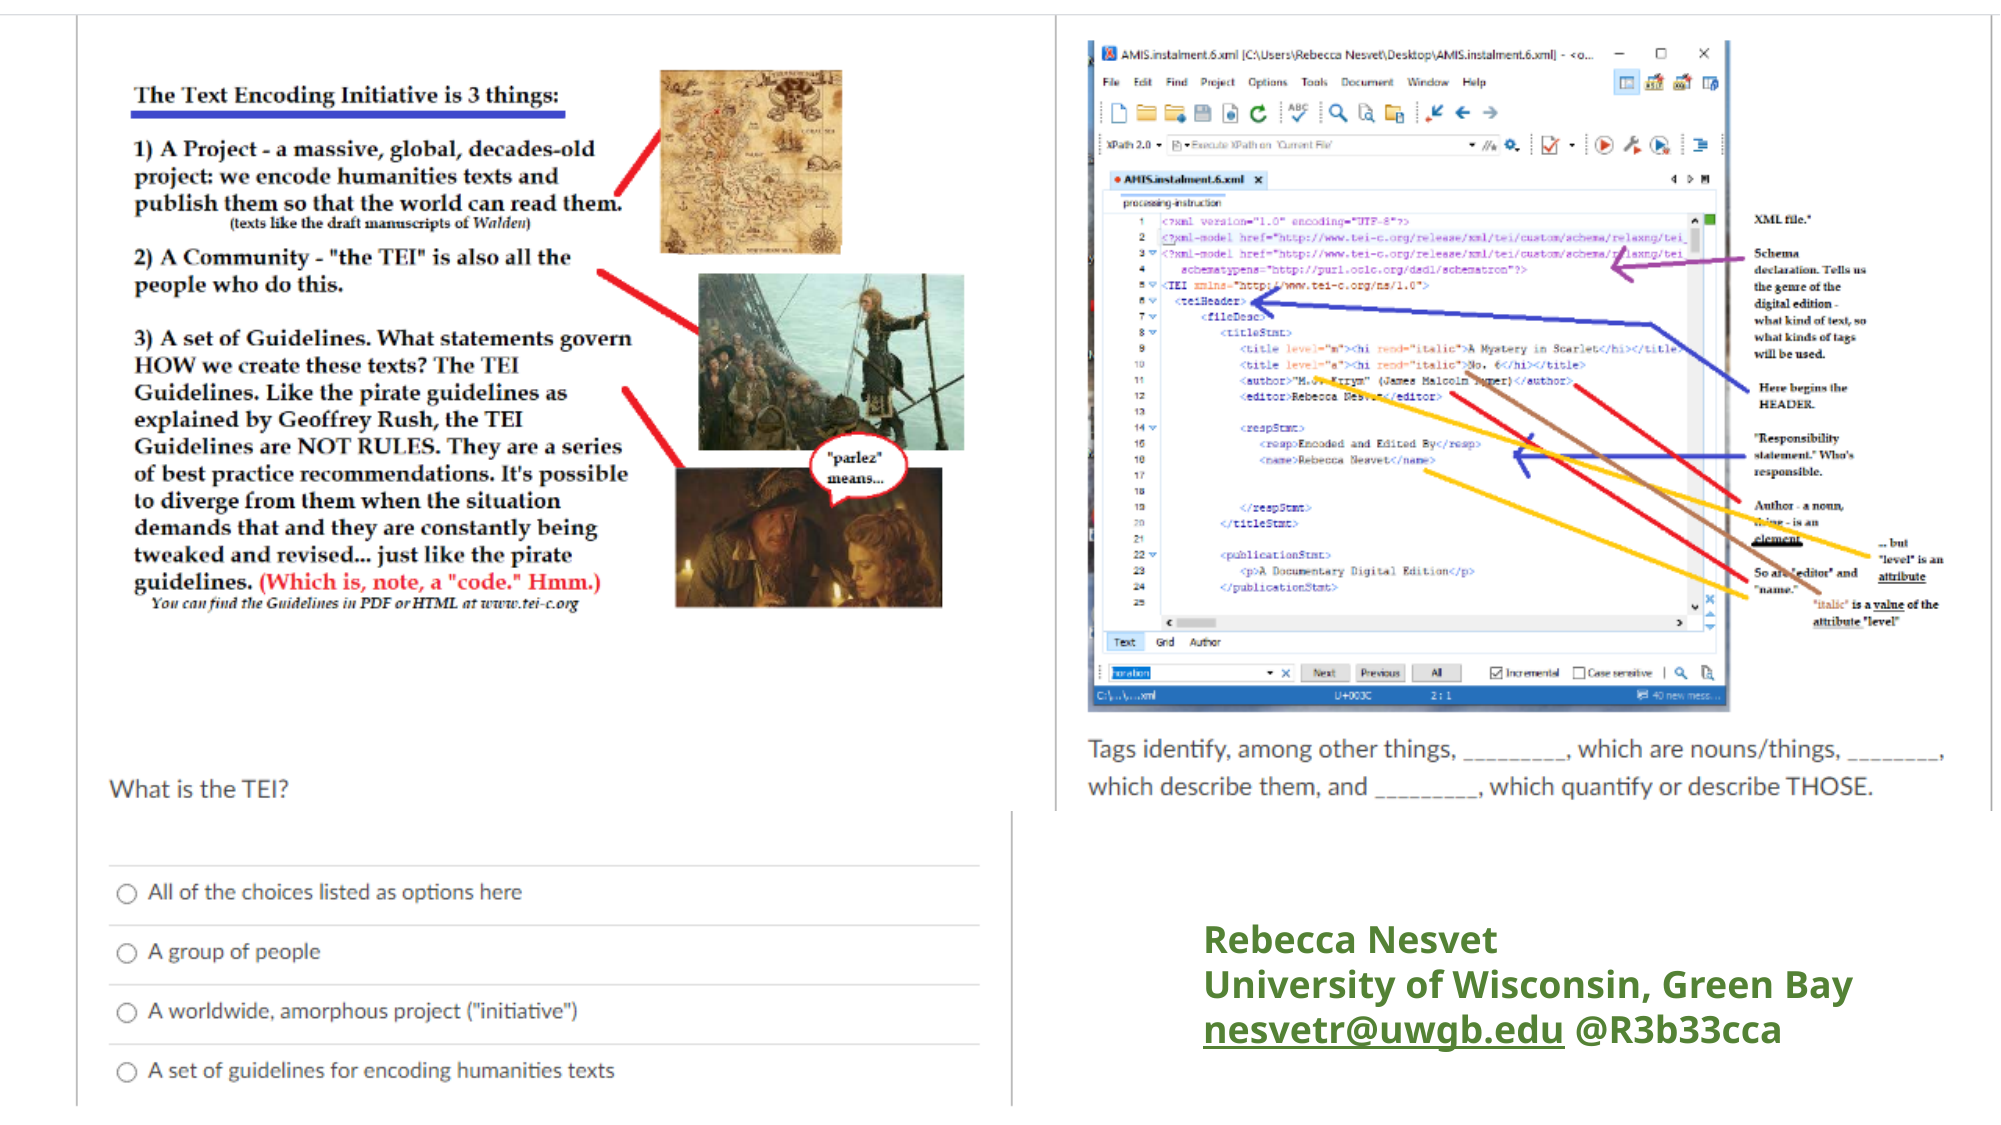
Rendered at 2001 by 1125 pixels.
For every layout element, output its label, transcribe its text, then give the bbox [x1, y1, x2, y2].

picture [0, 14, 2000, 1111]
text_box Rebecca Nesvet University of Wisconsin, Green Bay nesvetr@uwgb.edu @R3b33cca [1188, 908, 2000, 1064]
